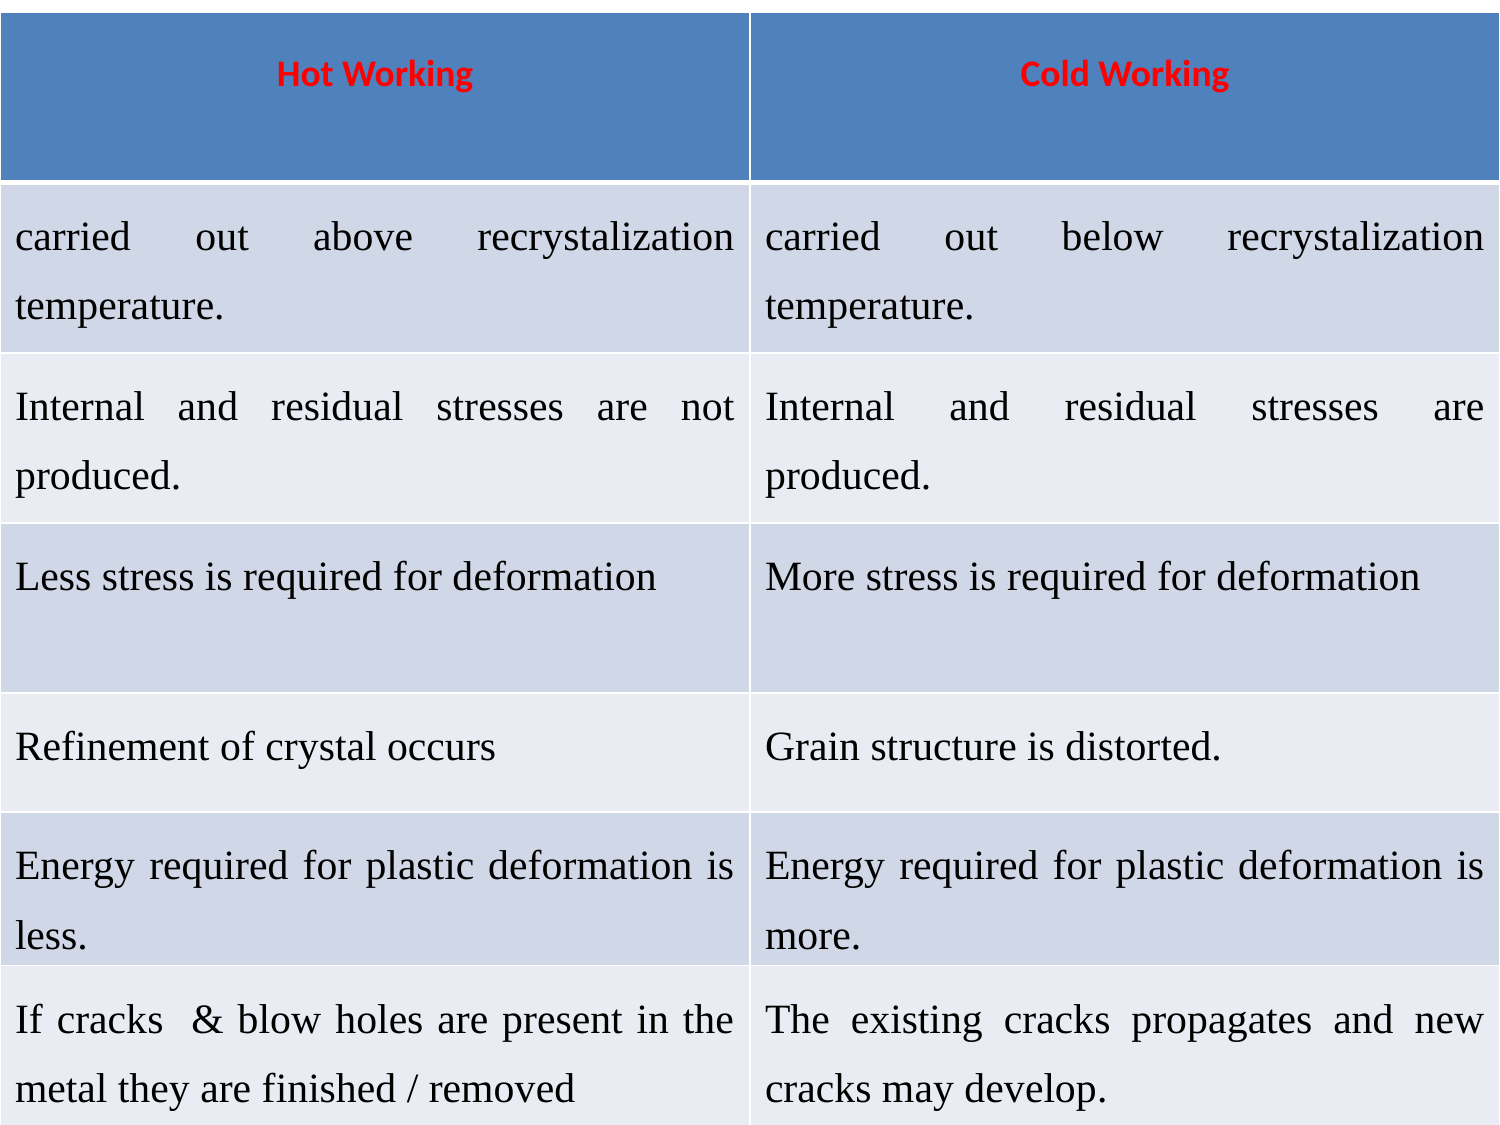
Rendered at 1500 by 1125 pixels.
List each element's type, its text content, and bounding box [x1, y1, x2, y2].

table_cell Refinement of crystal occurs [1, 694, 749, 811]
table_cell Internal and residual stresses are not produced. [1, 354, 749, 522]
table_cell Energy required for plastic deformation is more. [751, 813, 1499, 965]
table_cell Internal and residual stresses are produced. [751, 354, 1499, 522]
table_cell The existing cracks propagates and new cracks may develop. [751, 966, 1499, 1125]
table_header Hot Working [1, 13, 749, 180]
table_cell carried out below recrystalization temperature. [751, 185, 1499, 352]
table_cell More stress is required for deformation [751, 524, 1499, 692]
table_cell carried out above recrystalization temperature. [1, 185, 749, 352]
table_cell Less stress is required for deformation [1, 524, 749, 692]
table_cell Grain structure is distorted. [751, 694, 1499, 811]
table_header Cold Working [751, 13, 1499, 180]
table_cell If cracks & blow holes are present in the metal they are finished / removed [1, 966, 749, 1125]
table_cell Energy required for plastic deformation is less. [1, 813, 749, 965]
